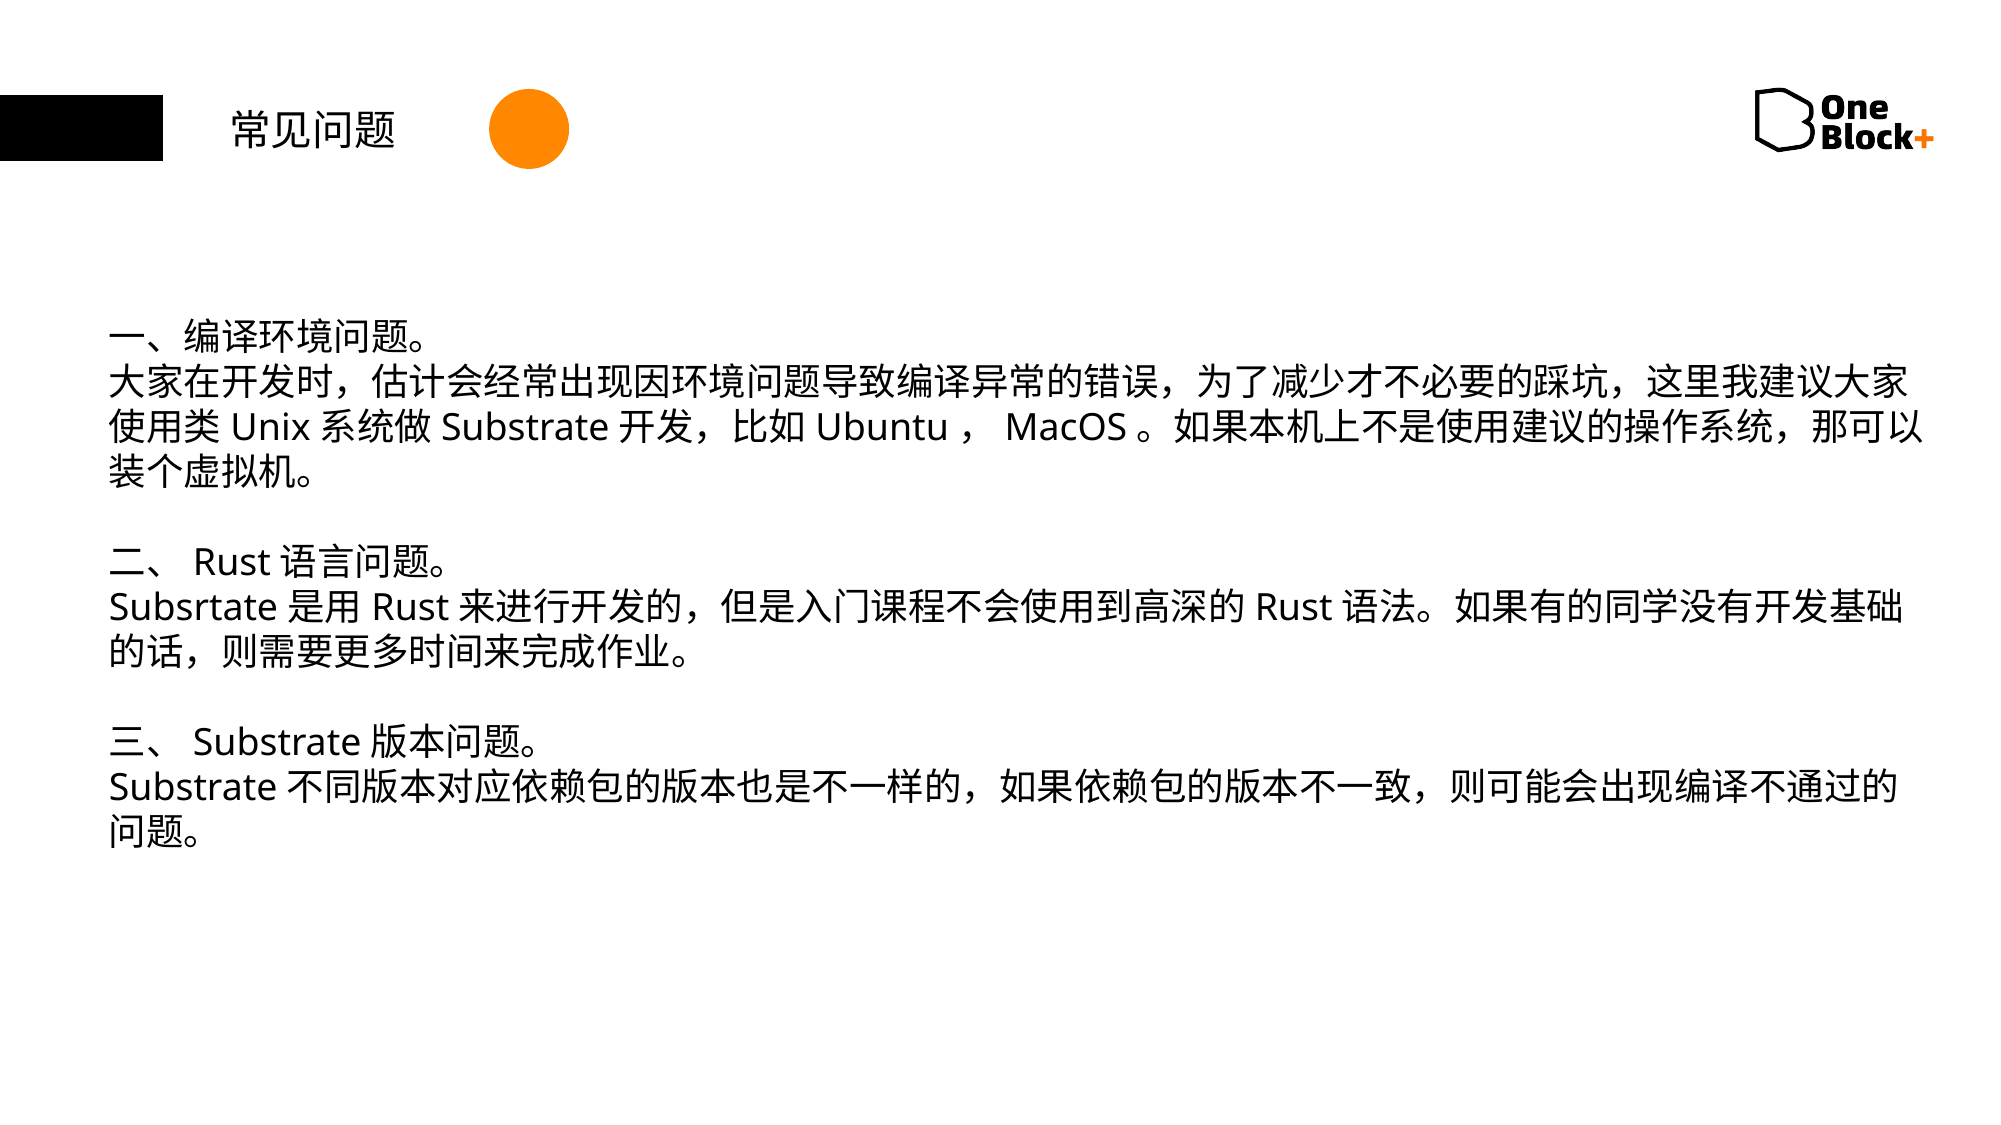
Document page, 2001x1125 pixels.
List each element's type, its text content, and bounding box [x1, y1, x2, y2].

text_box [0, 95, 163, 161]
text_box [488, 87, 571, 170]
picture [1727, 61, 1949, 179]
text_box 常见问题 [161, 96, 464, 161]
text_box 一、编译环境问题。 大家在开发时，估计会经常出现因环境问题导致编译异常的错误，为了减少才不必要的踩坑，这里我建议大家使用类Unix系统做Substrate开发，比如Ubuntu，MacOS。如果本机上不是使用建议的操作系统，那可以装个虚拟机。 二、Rust语言问题。 Subsrtate是用Rust来进行开发的，但是入门课程不会使用到高深的Rust语法。如果有的同学没有开发基础的话，则需要更多时间来完成作业。 三、Substrate版本问题。 Substrate不同版本对应依赖包的版本也是不一样的，如果依赖包的版本不一致，则可能会出现编译不通过的问题。 [94, 305, 1949, 996]
